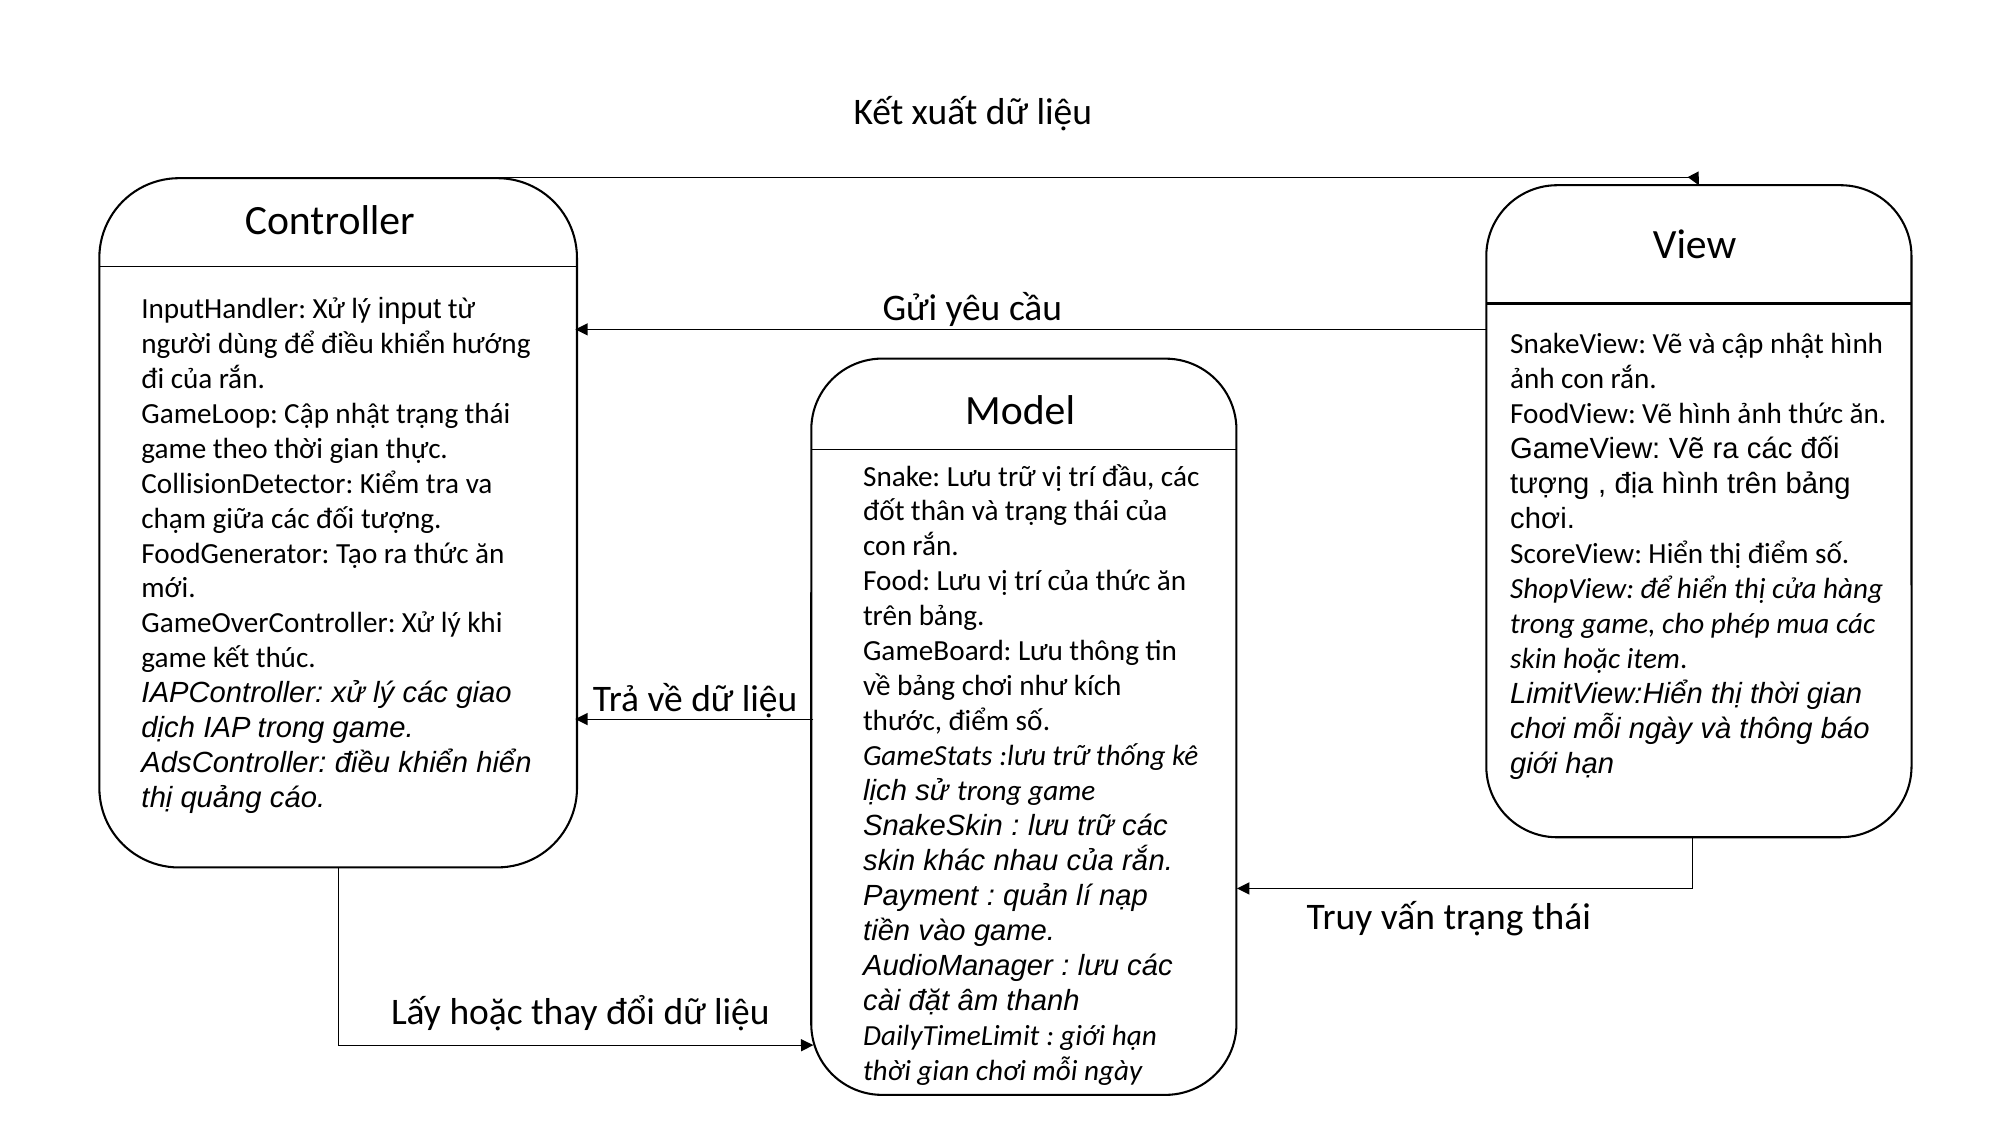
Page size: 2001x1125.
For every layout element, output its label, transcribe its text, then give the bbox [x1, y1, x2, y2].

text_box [1439, 635, 1491, 1091]
text_box Lấy hoặc thay đổi dữ liệu [376, 979, 486, 1040]
text_box Trả về dữ liệu [579, 666, 811, 718]
text_box Gửi yêu cầu [1023, 275, 1385, 329]
text_box Truy vấn trạng thái [1291, 889, 1439, 945]
text_box Kết xuất dữ liệu [1023, 79, 1161, 140]
text_box Gửi yêu cầu [867, 330, 1015, 336]
text_box Gửi yêu cầu [1023, 330, 1385, 336]
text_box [811, 358, 1237, 1125]
text_box Lấy hoặc thay đổi dữ liệu [665, 979, 802, 1040]
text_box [1486, 185, 1980, 922]
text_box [1015, 330, 1023, 863]
text_box Trả về dữ liệu [665, 720, 811, 726]
text_box Gửi yêu cầu [867, 275, 1015, 329]
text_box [99, 178, 579, 868]
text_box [486, 718, 665, 1125]
text_box Truy vấn trạng thái [1291, 884, 1439, 888]
text_box Kết xuất dữ liệu [838, 79, 1015, 140]
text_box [1015, 0, 1023, 329]
text_box Truy vấn trạng thái [1491, 922, 1718, 945]
